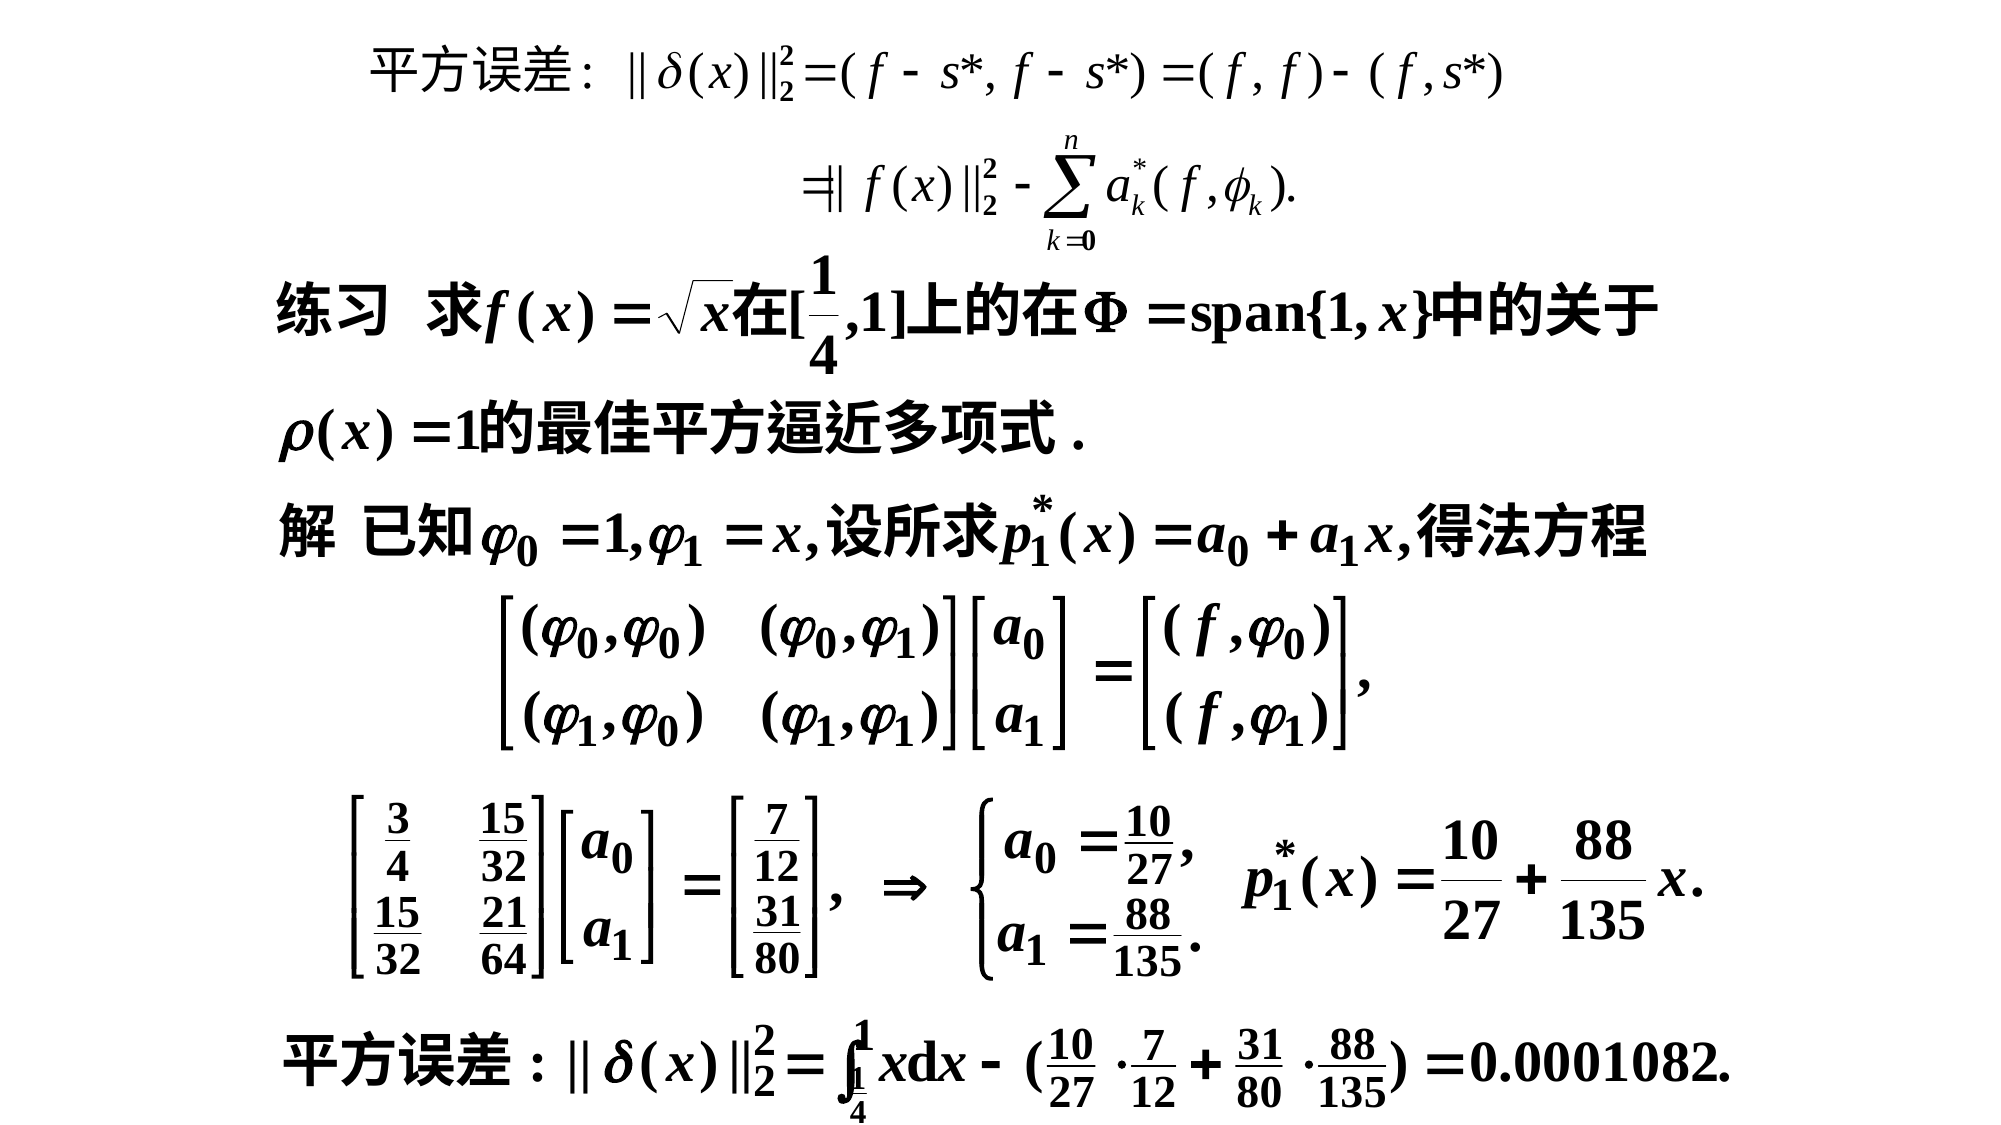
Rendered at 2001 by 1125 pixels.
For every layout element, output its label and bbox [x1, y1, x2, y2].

text_box [274, 485, 1657, 754]
text_box [285, 791, 847, 984]
text_box [362, 30, 1555, 243]
text_box [273, 243, 1668, 467]
text_box [279, 1010, 1778, 1125]
text_box [851, 794, 1206, 984]
text_box [1233, 808, 1707, 947]
